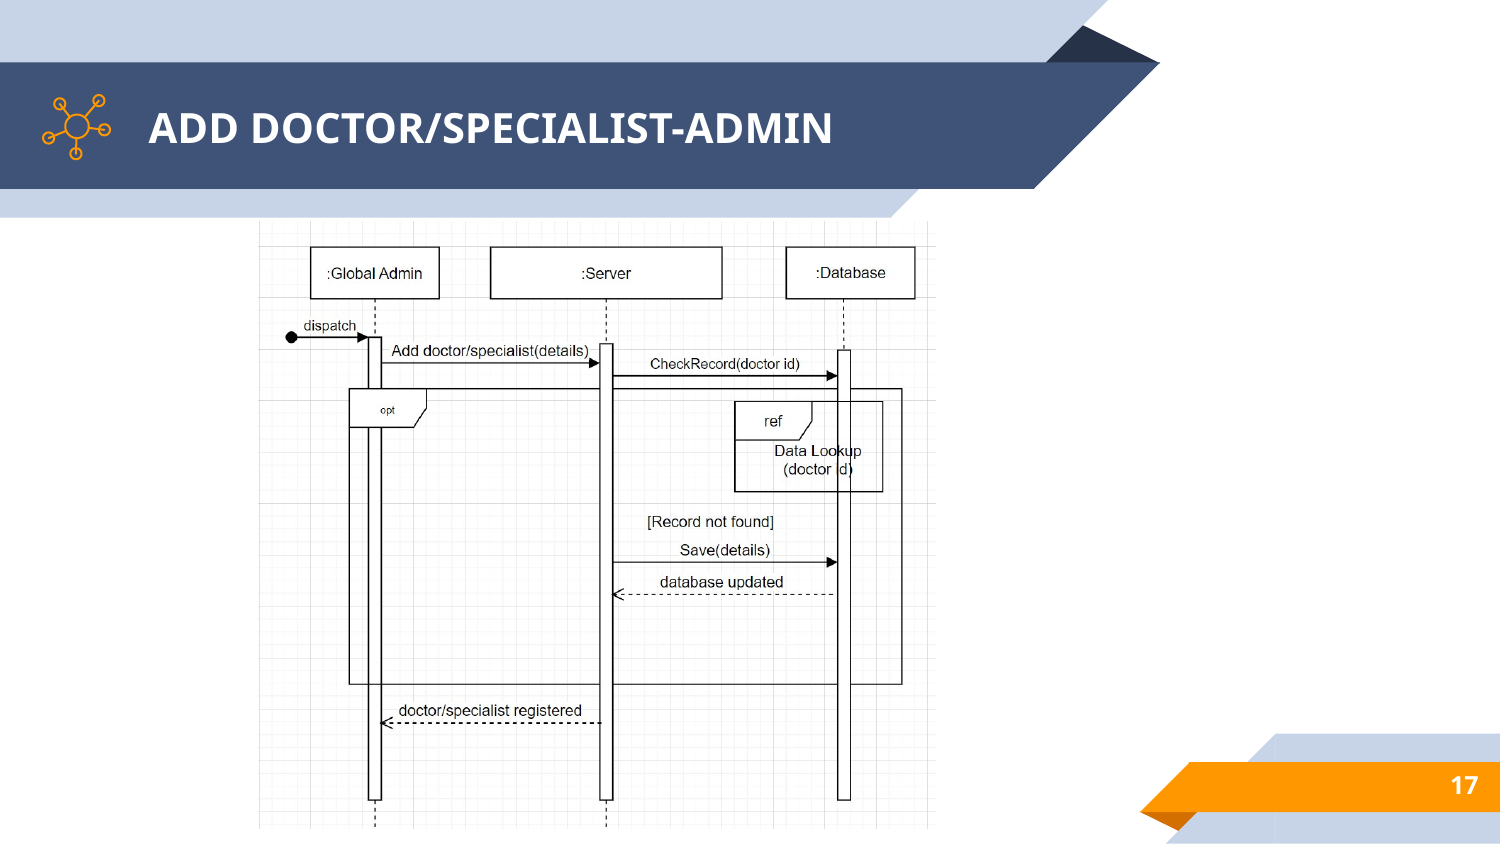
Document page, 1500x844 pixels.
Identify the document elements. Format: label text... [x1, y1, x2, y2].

slide_number 17 [1249, 760, 1494, 813]
title ADD DOCTOR/SPECIALIST-ADMIN [133, 64, 997, 190]
picture [258, 221, 936, 829]
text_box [42, 94, 111, 160]
